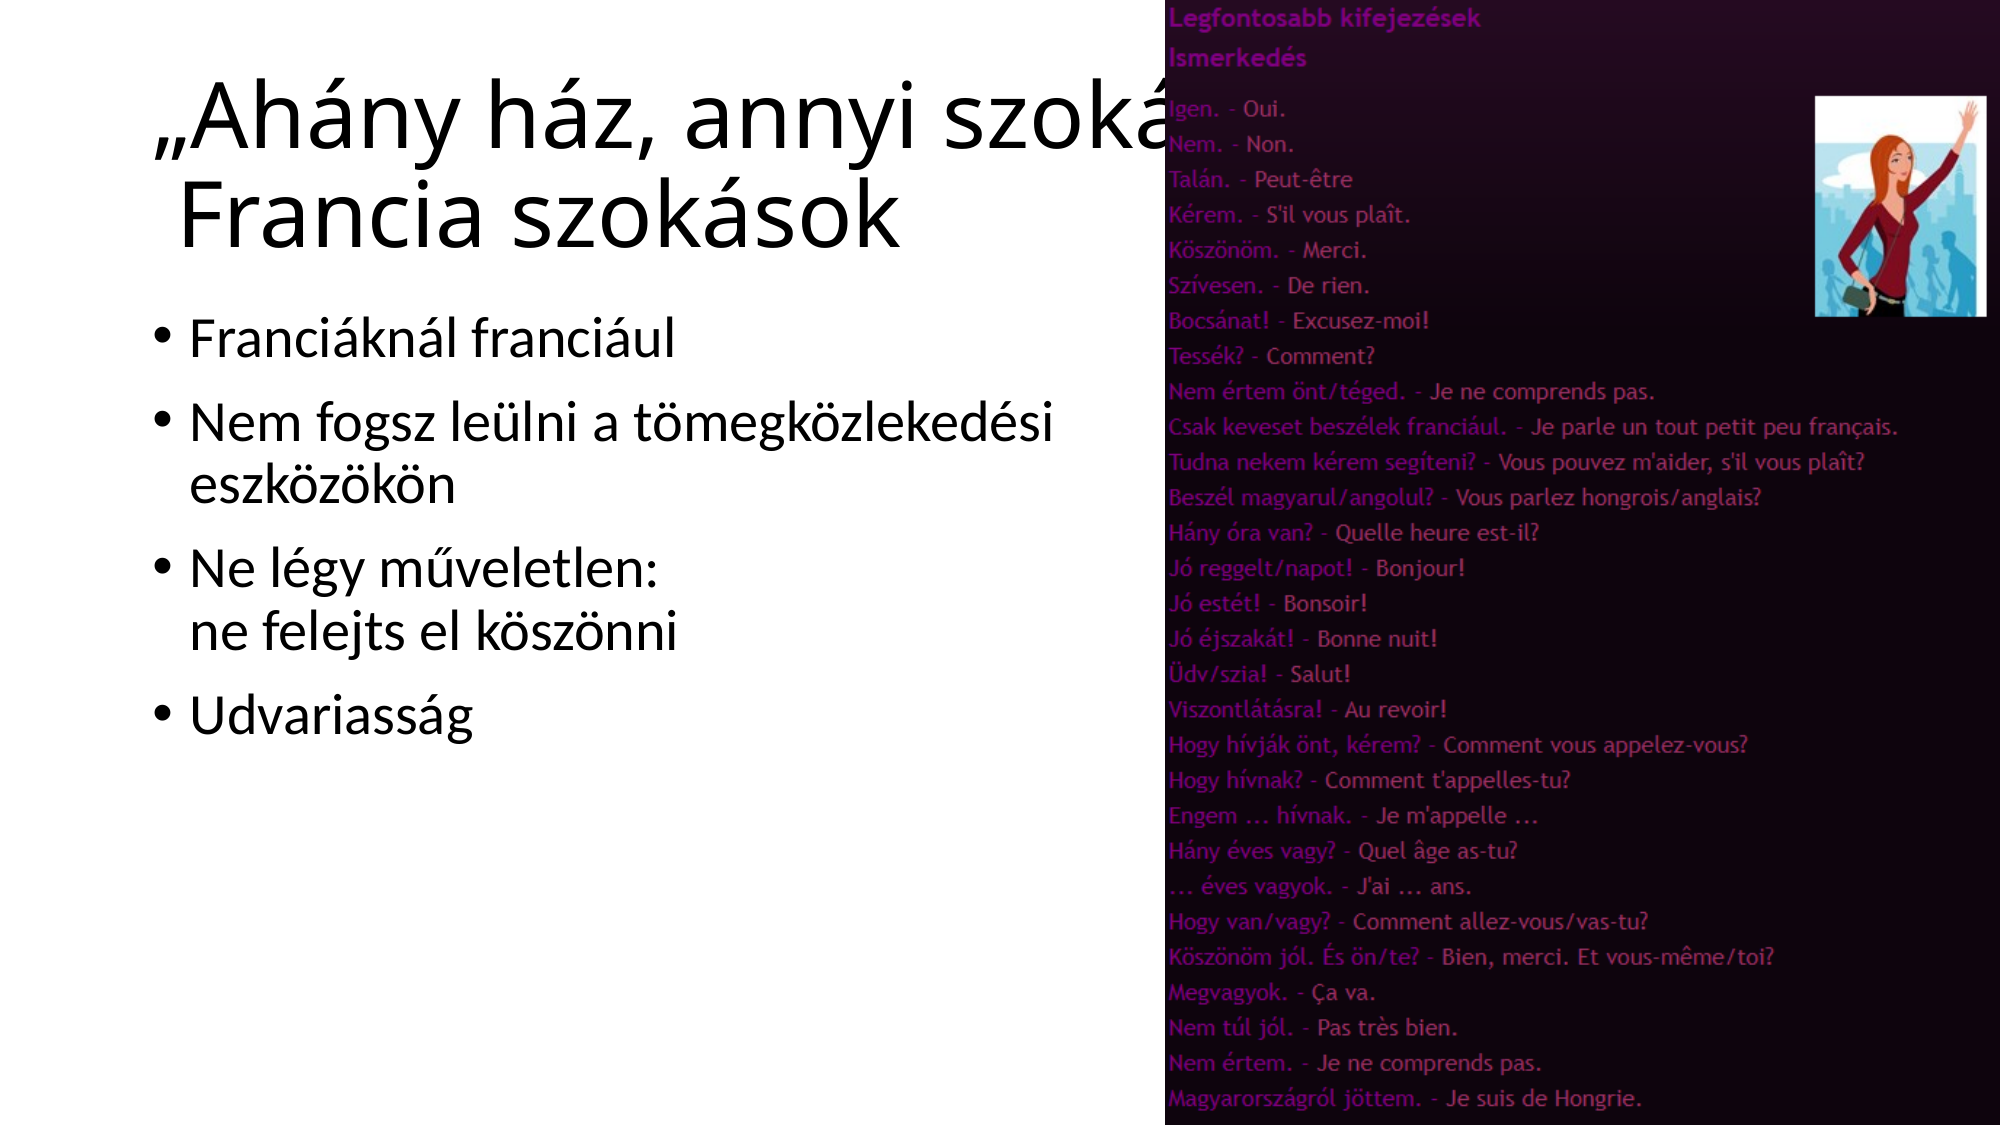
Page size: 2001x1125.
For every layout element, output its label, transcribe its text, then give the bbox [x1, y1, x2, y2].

title „Ahány ház, annyi szokás” Francia szokások [137, 59, 1165, 278]
list Franciáknál franciául Nem fogsz leülni a tömegközlekedési eszközökön Ne légy műveletlen: ne felejts el köszönni Udvariasság [137, 299, 1165, 1014]
picture [1165, 0, 2000, 1125]
